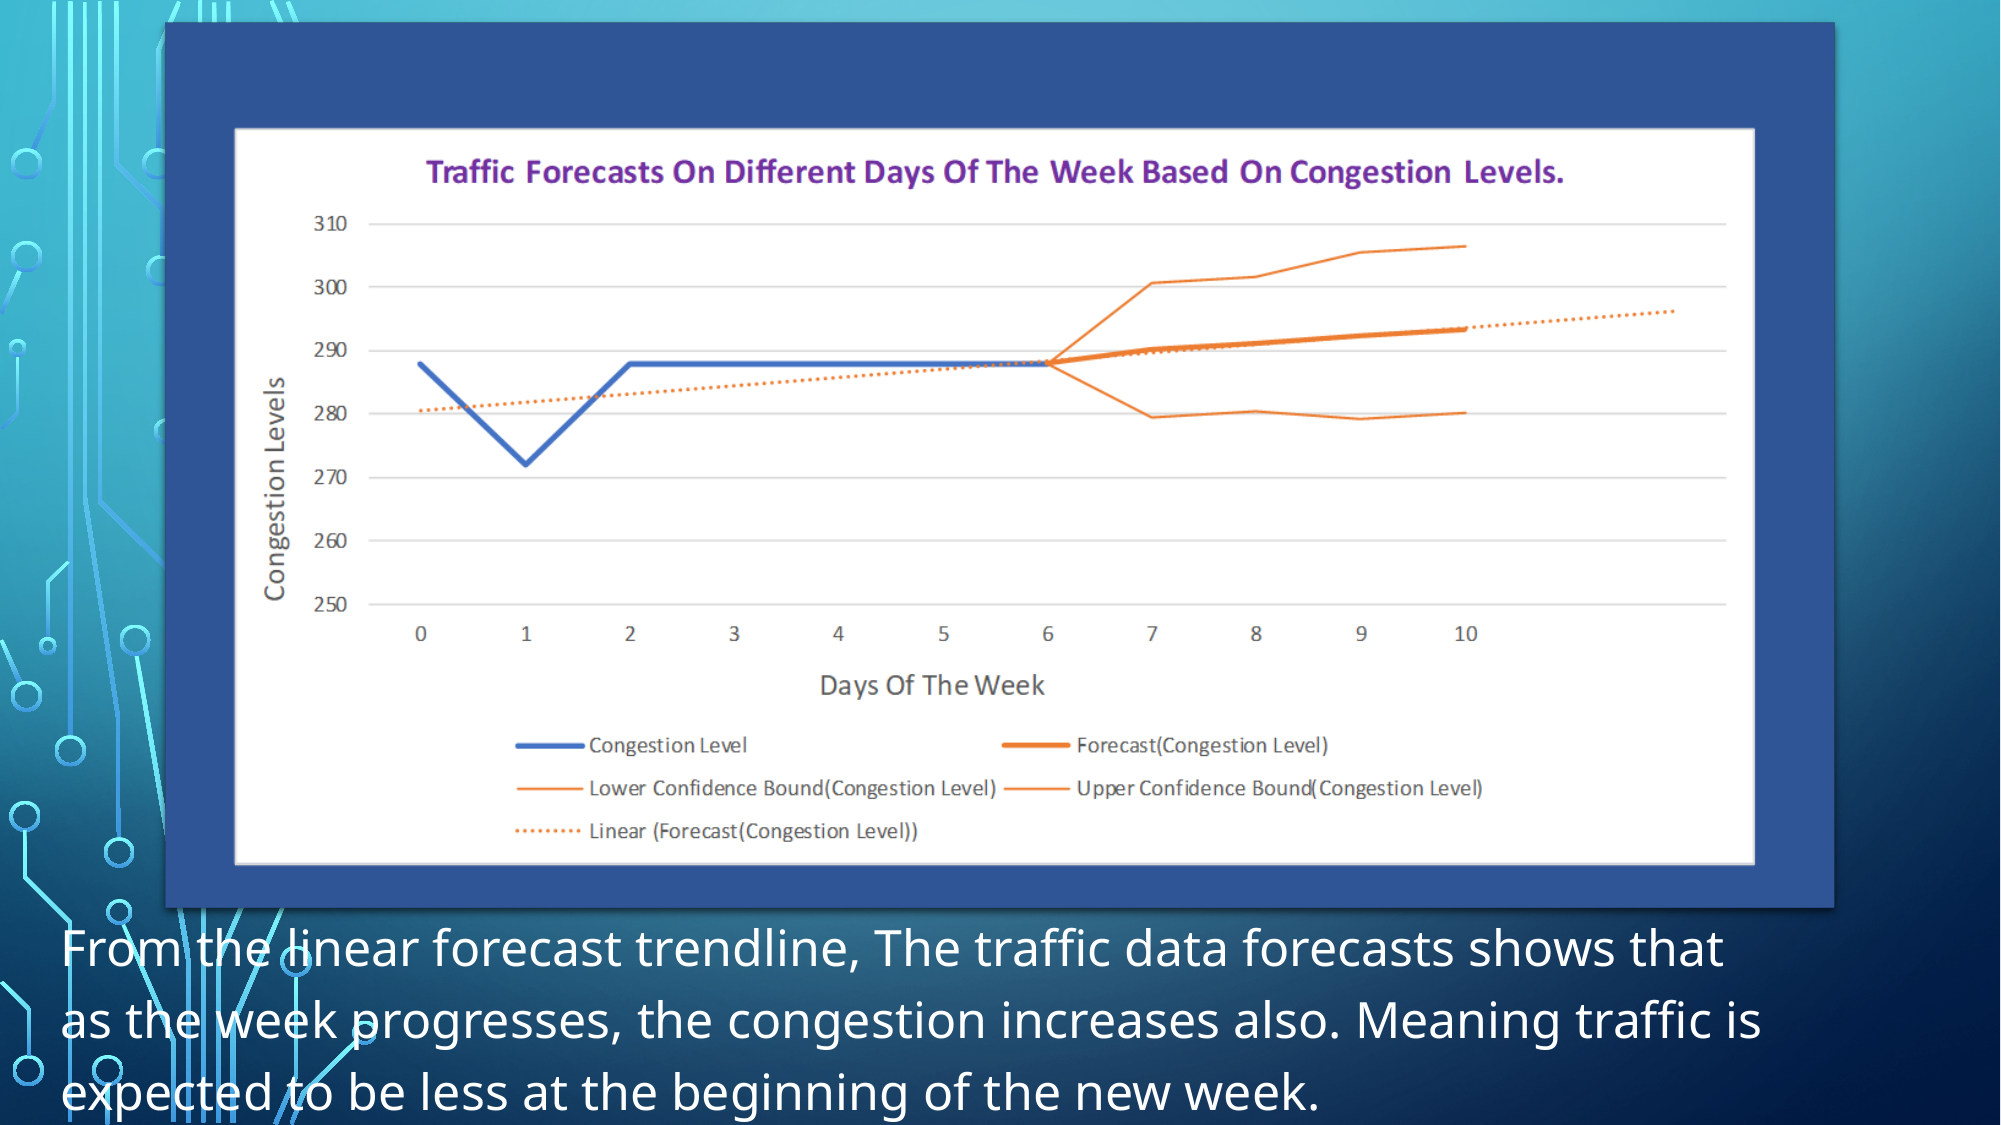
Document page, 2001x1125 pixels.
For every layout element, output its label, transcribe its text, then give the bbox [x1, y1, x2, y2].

text_box From the linear forecast trendline, The traffic data forecasts shows that as the week progresses, the congestion increases also. Meaning traffic is expected to be less at the beginning of the new week. [45, 896, 1781, 1125]
picture [152, 14, 1847, 925]
